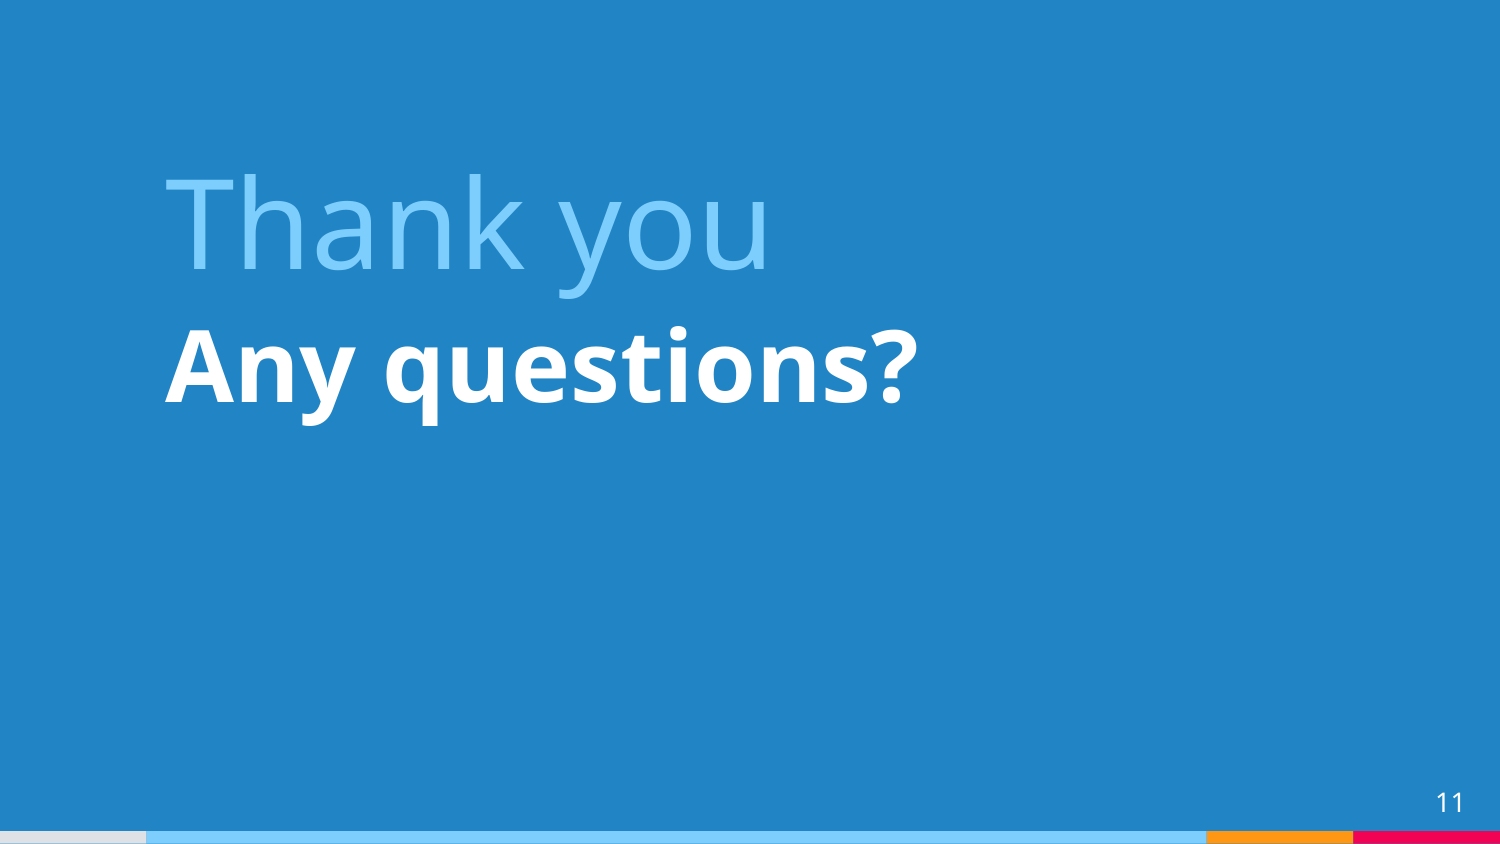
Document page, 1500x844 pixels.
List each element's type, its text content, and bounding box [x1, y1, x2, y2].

title Thank you [150, 119, 1063, 287]
subtitle Any questions? [150, 287, 1063, 417]
slide_number 11 [1391, 770, 1482, 822]
